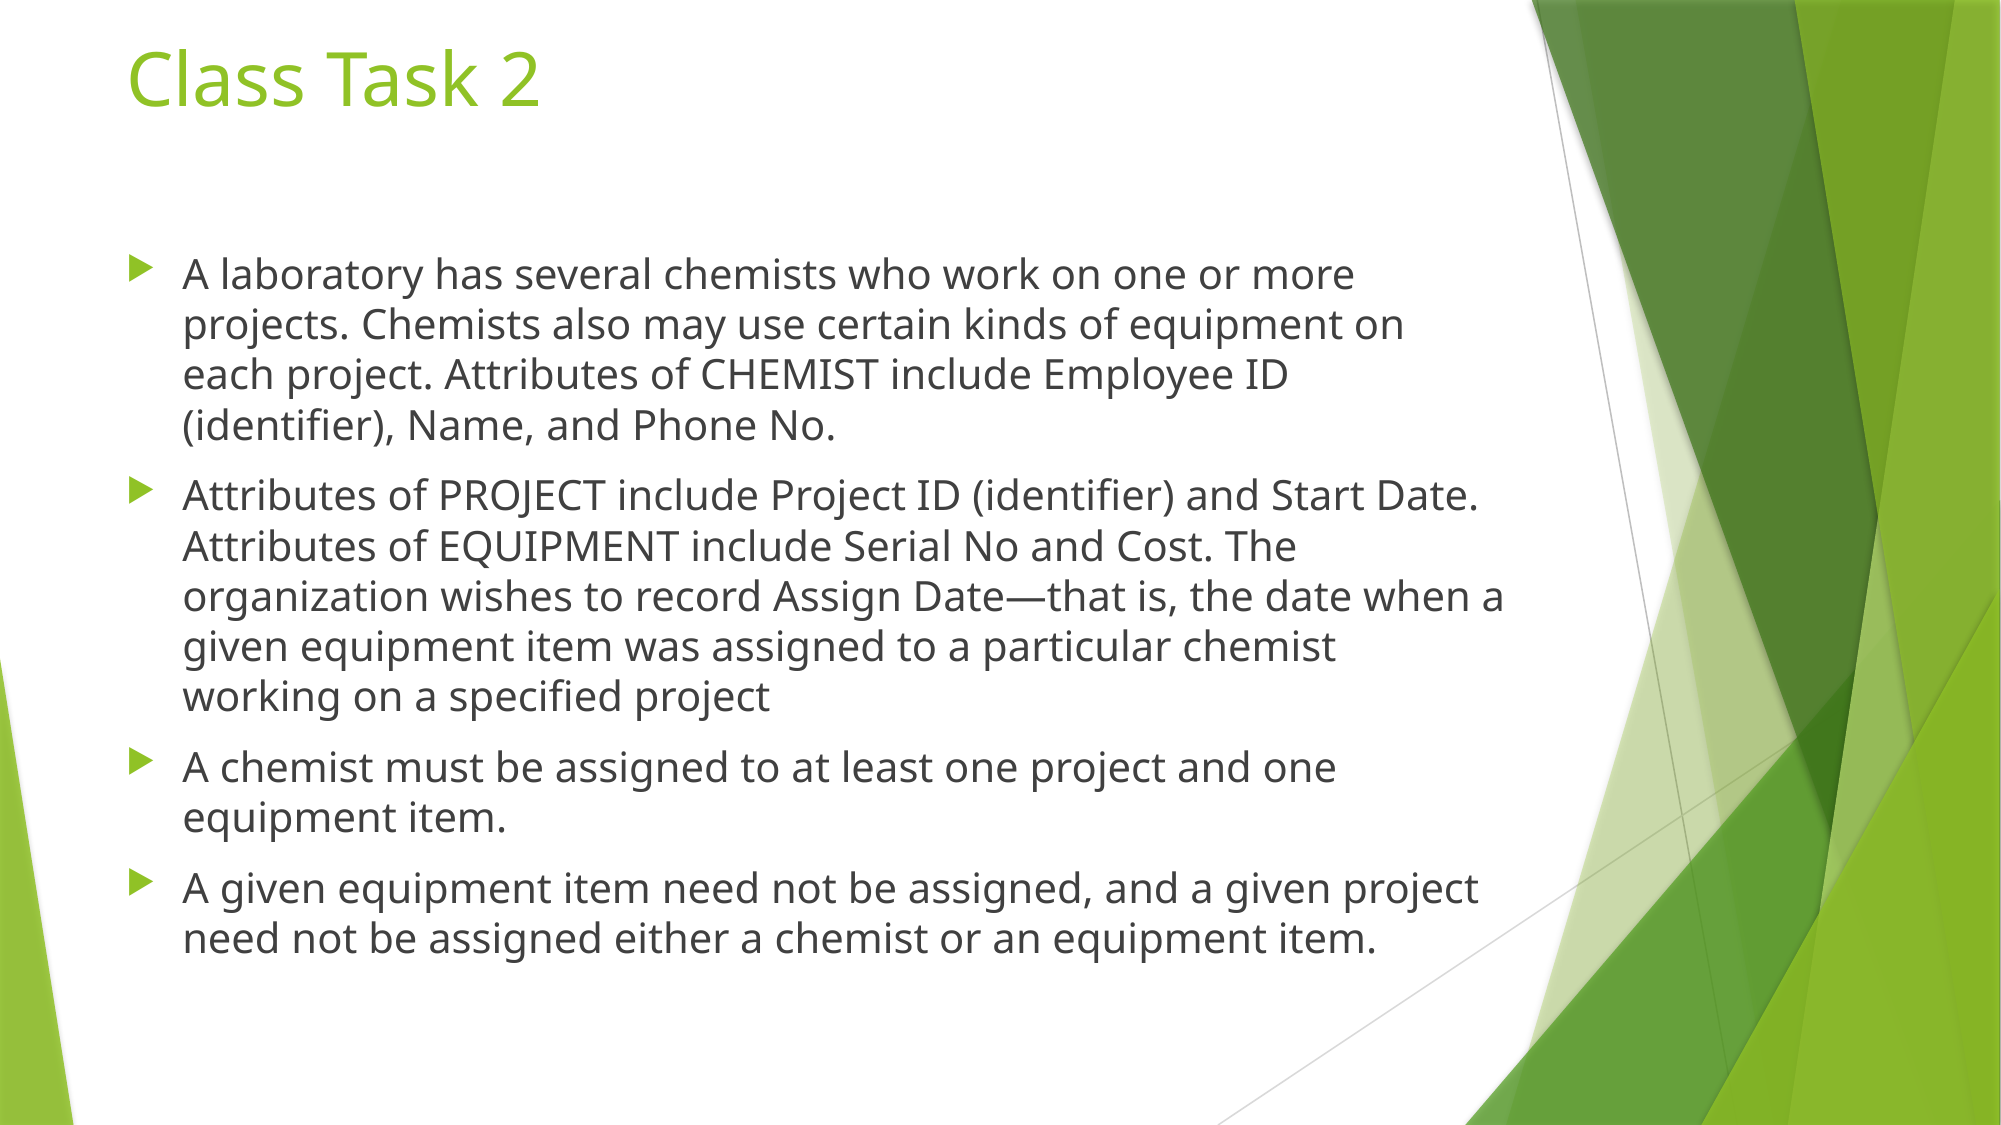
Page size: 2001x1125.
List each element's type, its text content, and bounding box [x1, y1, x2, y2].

title Class Task 2 [111, 23, 1522, 240]
list A laboratory has several chemists who work on one or more projects. Chemists also may use certain kinds of equipment on each project. Attributes of CHEMIST include Employee ID (identifier), Name, and Phone No. Attributes of PROJECT include Project ID (identifier) and Start Date. Attributes of EQUIPMENT include Serial No and Cost. The organization wishes to record Assign Date—that is, the date when a given equipment item was assigned to a particular chemist working on a specified project A chemist must be assigned to at least one project and one equipment item. A given equipment item need not be assigned, and a given project need not be assigned either a chemist or an equipment item. [111, 240, 1522, 1110]
